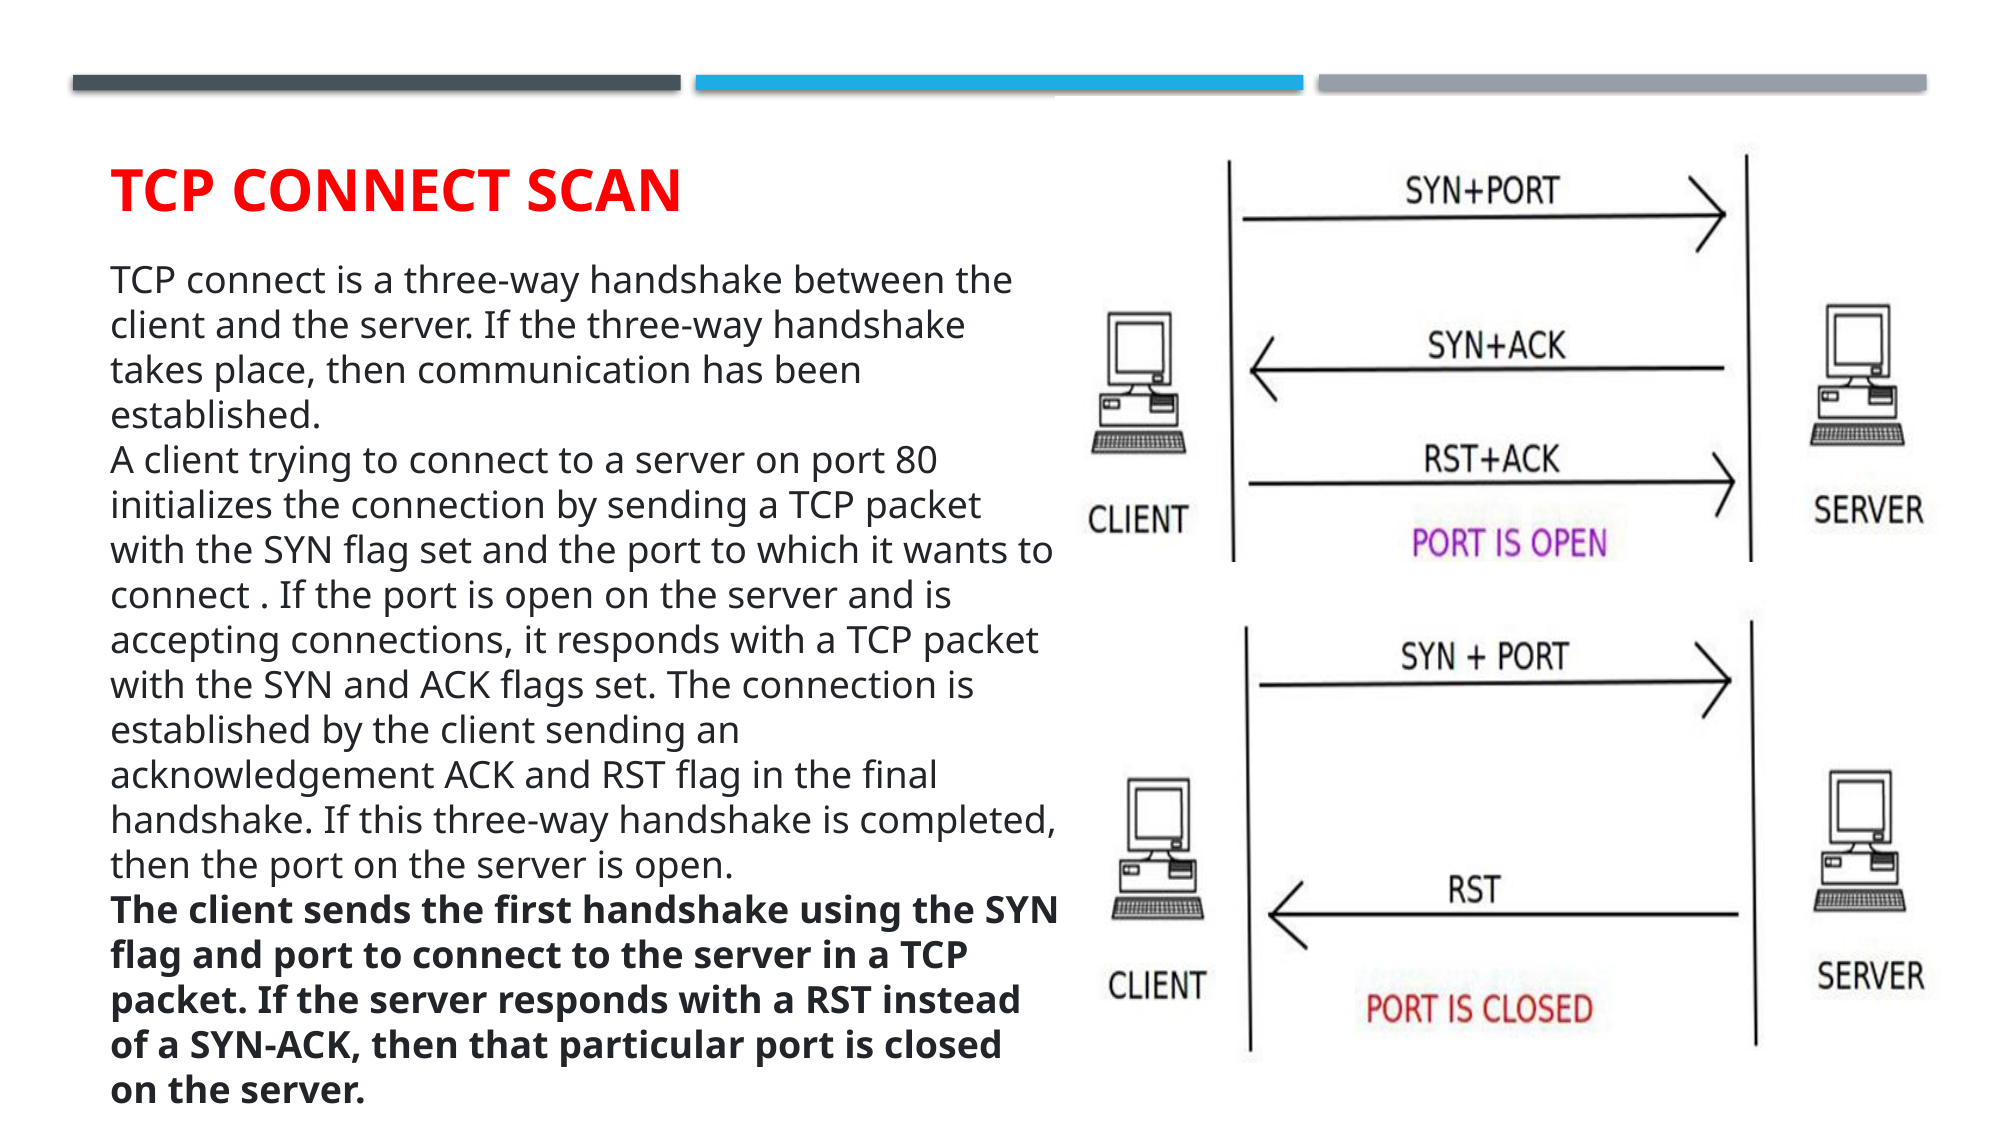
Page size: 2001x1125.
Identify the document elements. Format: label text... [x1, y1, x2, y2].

picture [1055, 96, 1960, 1093]
title TCP connect scan [95, 115, 1049, 231]
text_box TCP connect is a three-way handshake between the client and the server. If the three-way handshake takes place, then communication has been established. A client trying to connect to a server on port 80 initializes the connection by sending a TCP packet with the SYN flag set and the port to which it wants to connect . If the port is open on the server and is accepting connections, it responds with a TCP packet with the SYN and ACK flags set. The connection is established by the client sending an acknowledgement ACK and RST flag in the final handshake. If this three-way handshake is completed, then the port on the server is open. The client sends the first handshake using the SYN flag and port to connect to the server in a TCP packet. If the server responds with a RST instead of a SYN-ACK, then that particular port is closed on the server. [95, 248, 1077, 1125]
